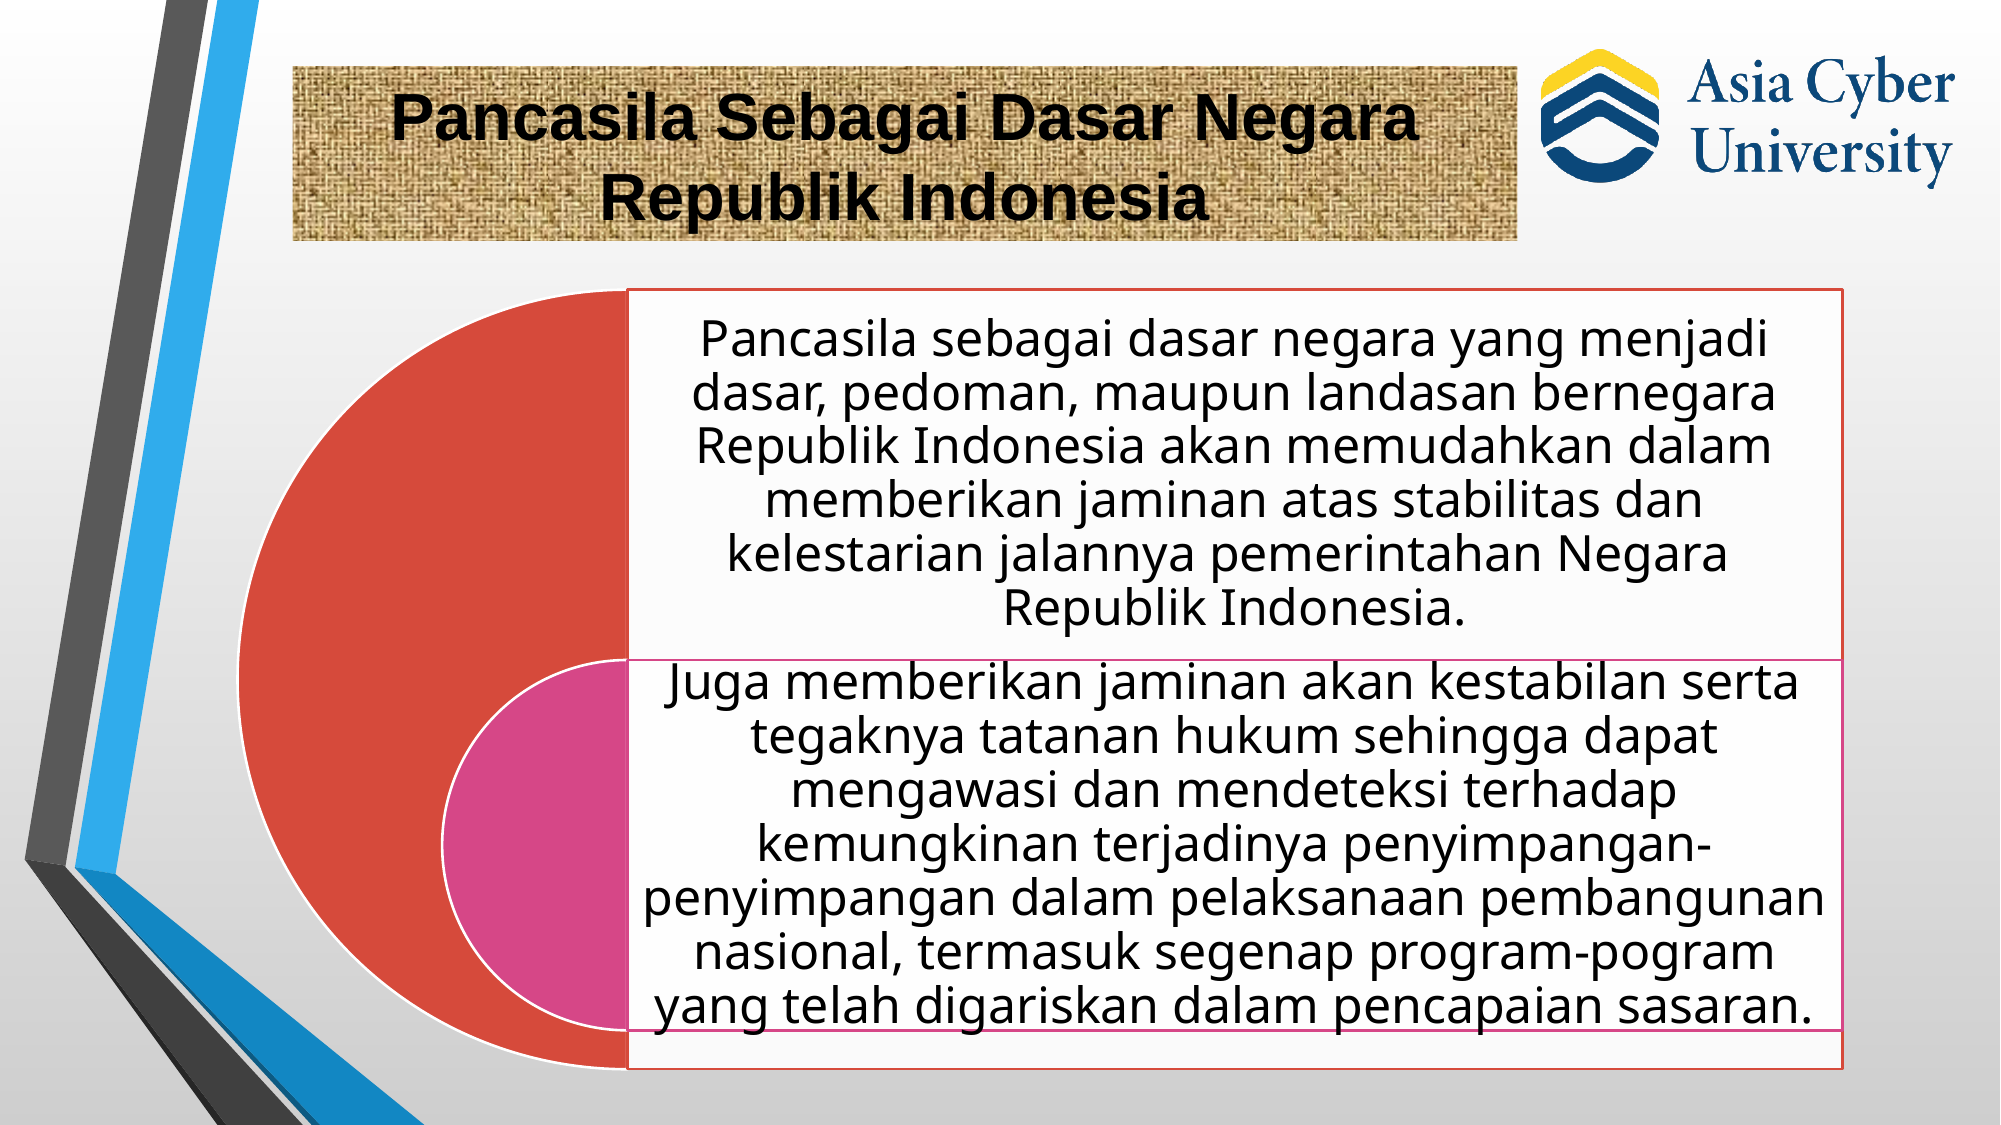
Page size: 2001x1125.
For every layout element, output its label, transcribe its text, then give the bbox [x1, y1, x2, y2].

text_box Pancasila Sebagai Dasar Negara Republik Indonesia [292, 66, 1518, 241]
picture [1540, 49, 1955, 189]
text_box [237, 289, 1843, 1070]
